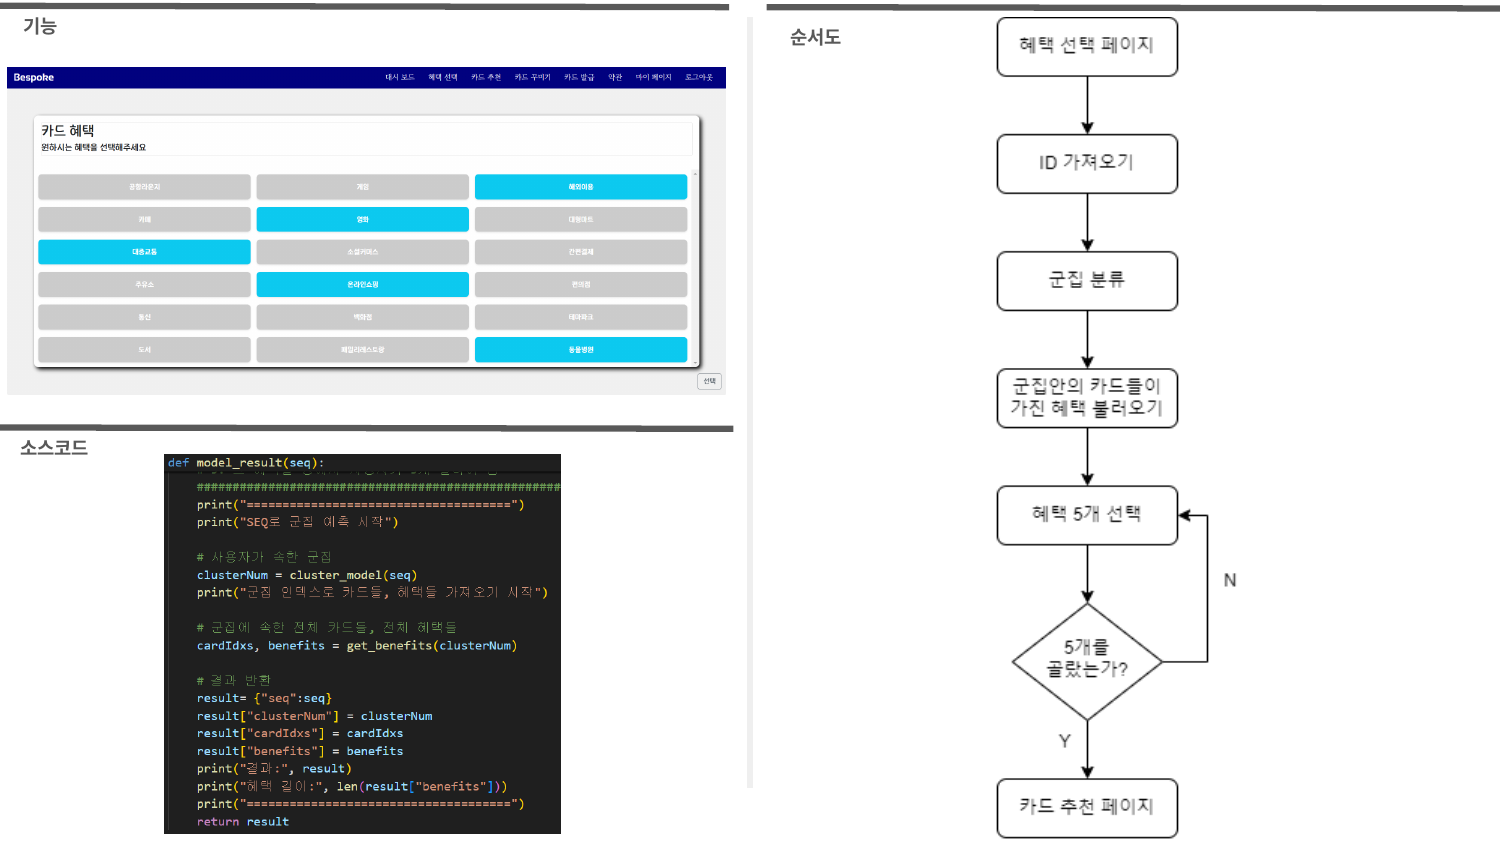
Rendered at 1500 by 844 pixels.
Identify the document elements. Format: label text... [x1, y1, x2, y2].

picture [985, 16, 1243, 843]
text_box 기능 [0, 15, 81, 40]
picture [164, 454, 561, 834]
text_box 순서도 [766, 15, 867, 51]
picture [7, 66, 727, 395]
text_box 소스코드 [0, 436, 110, 462]
